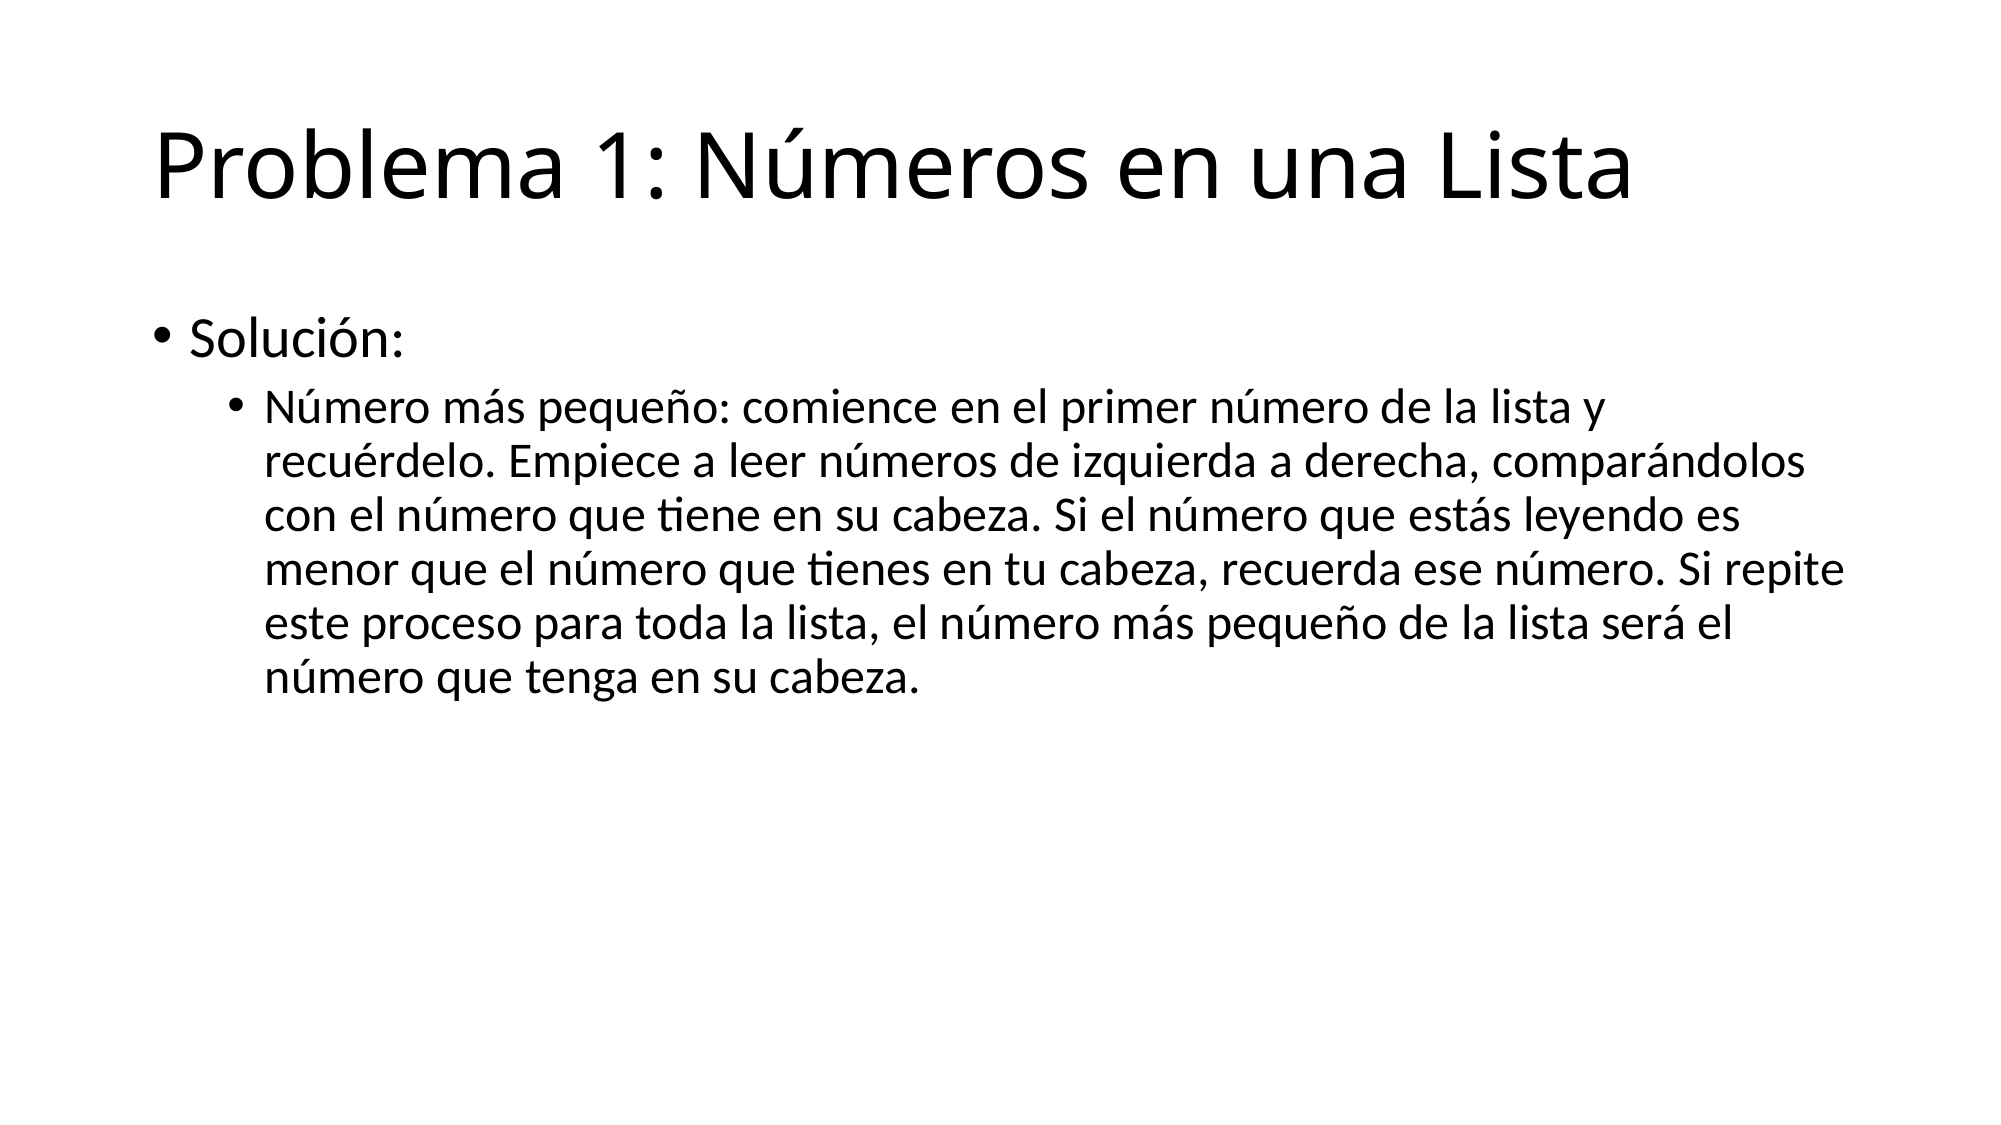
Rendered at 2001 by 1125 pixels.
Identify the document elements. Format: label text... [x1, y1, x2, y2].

title Problema 1: Números en una Lista [137, 59, 1863, 278]
list Solución: Número más pequeño: comience en el primer número de la lista y recuérdelo. Empiece a leer números de izquierda a derecha, comparándolos con el número que tiene en su cabeza. Si el número que estás leyendo es menor que el número que tienes en tu cabeza, recuerda ese número. Si repite este proceso para toda la lista, el número más pequeño de la lista será el número que tenga en su cabeza. [137, 299, 1863, 1014]
